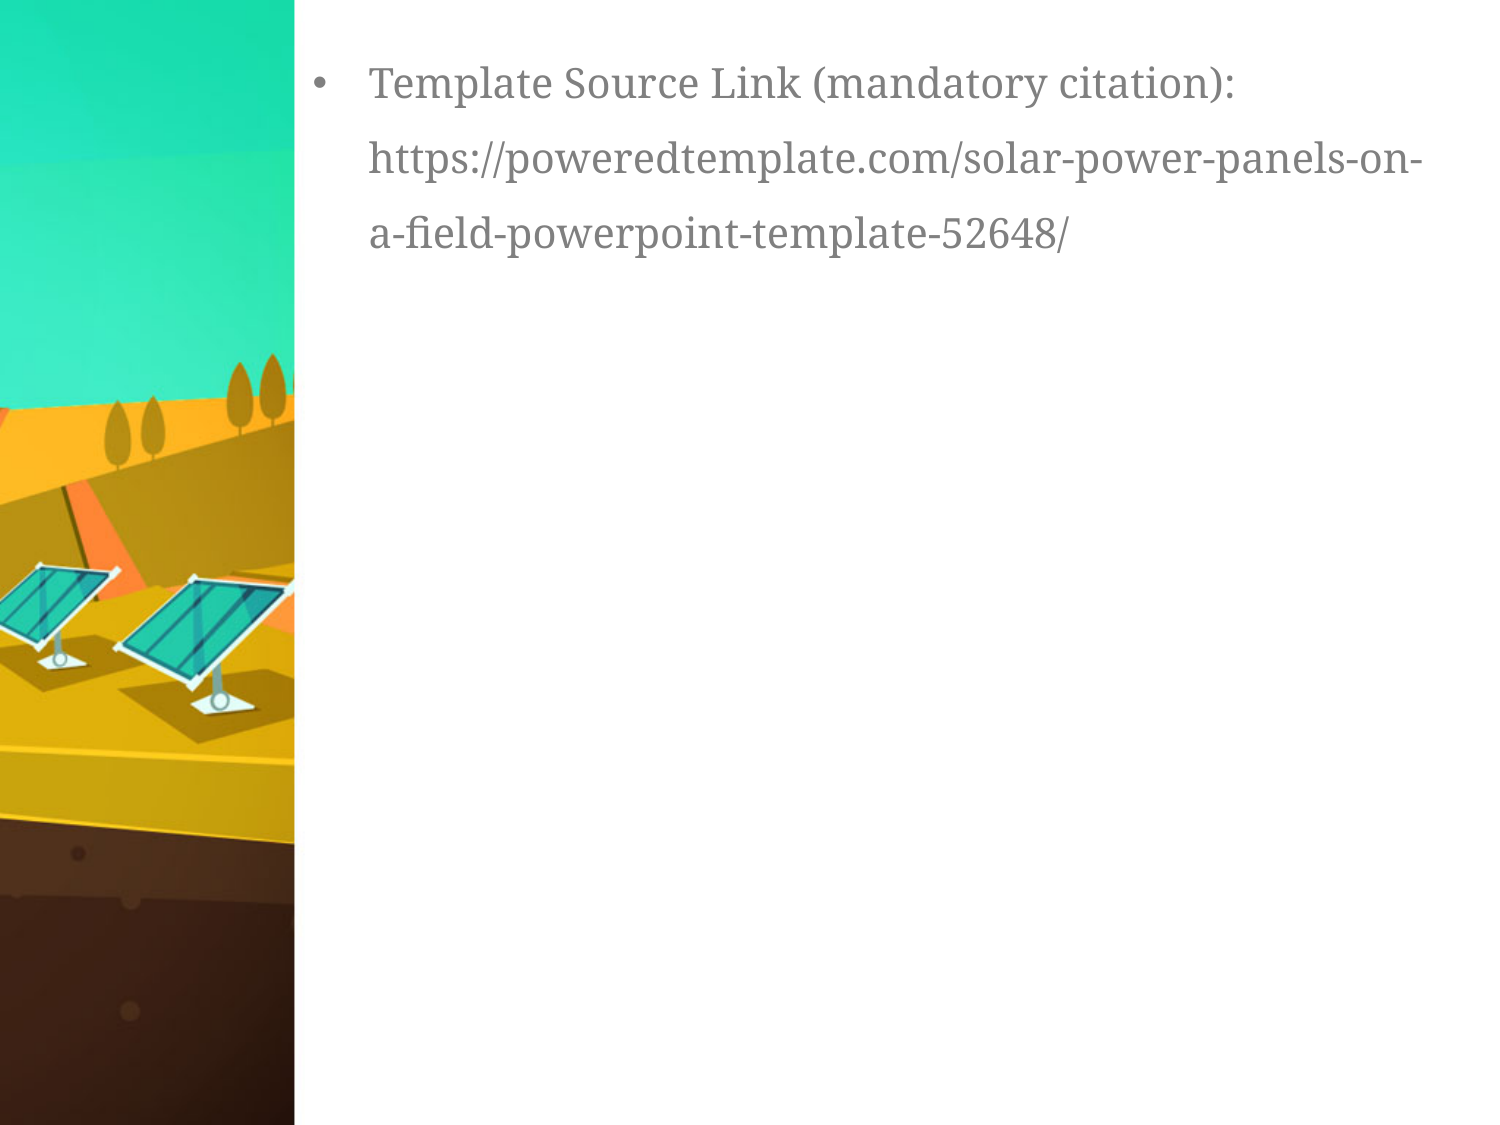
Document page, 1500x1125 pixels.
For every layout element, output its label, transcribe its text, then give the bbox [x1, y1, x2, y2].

picture [0, 0, 1500, 1125]
subtitle Template Source Link (mandatory citation): https://poweredtemplate.com/solar-power-panels-on-a-field-powerpoint-template-52648/ [312, 0, 1425, 672]
